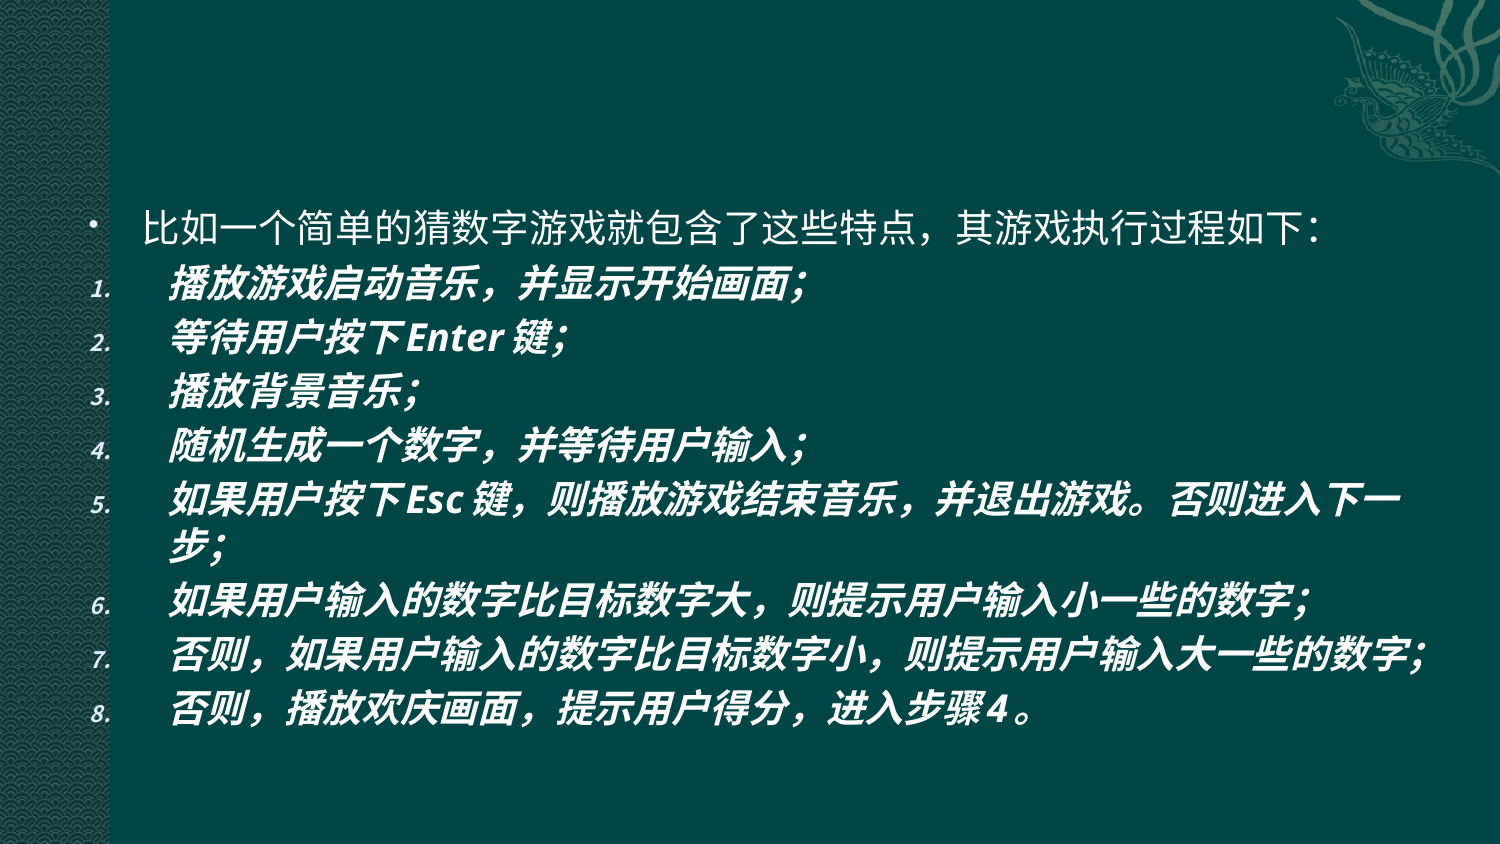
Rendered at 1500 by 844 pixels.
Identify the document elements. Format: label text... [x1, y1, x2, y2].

picture [0, 0, 110, 844]
list 比如一个简单的猜数字游戏就包含了这些特点，其游戏执行过程如下： 播放游戏启动音乐，并显示开始画面； 等待用户按下Enter键； 播放背景音乐； 随机生成一个数字，并等待用户输入； 如果用户按下Esc键，则播放游戏结束音乐，并退出游戏。否则进入下一步； 如果用户输入的数字比目标数字大，则提示用户输入小一些的数字； 否则，如果用户输入的数字比目标数字小，则提示用户输入大一些的数字； 否则，播放欢庆画面，提示用户得分，进入步骤4。 [75, 196, 1425, 754]
